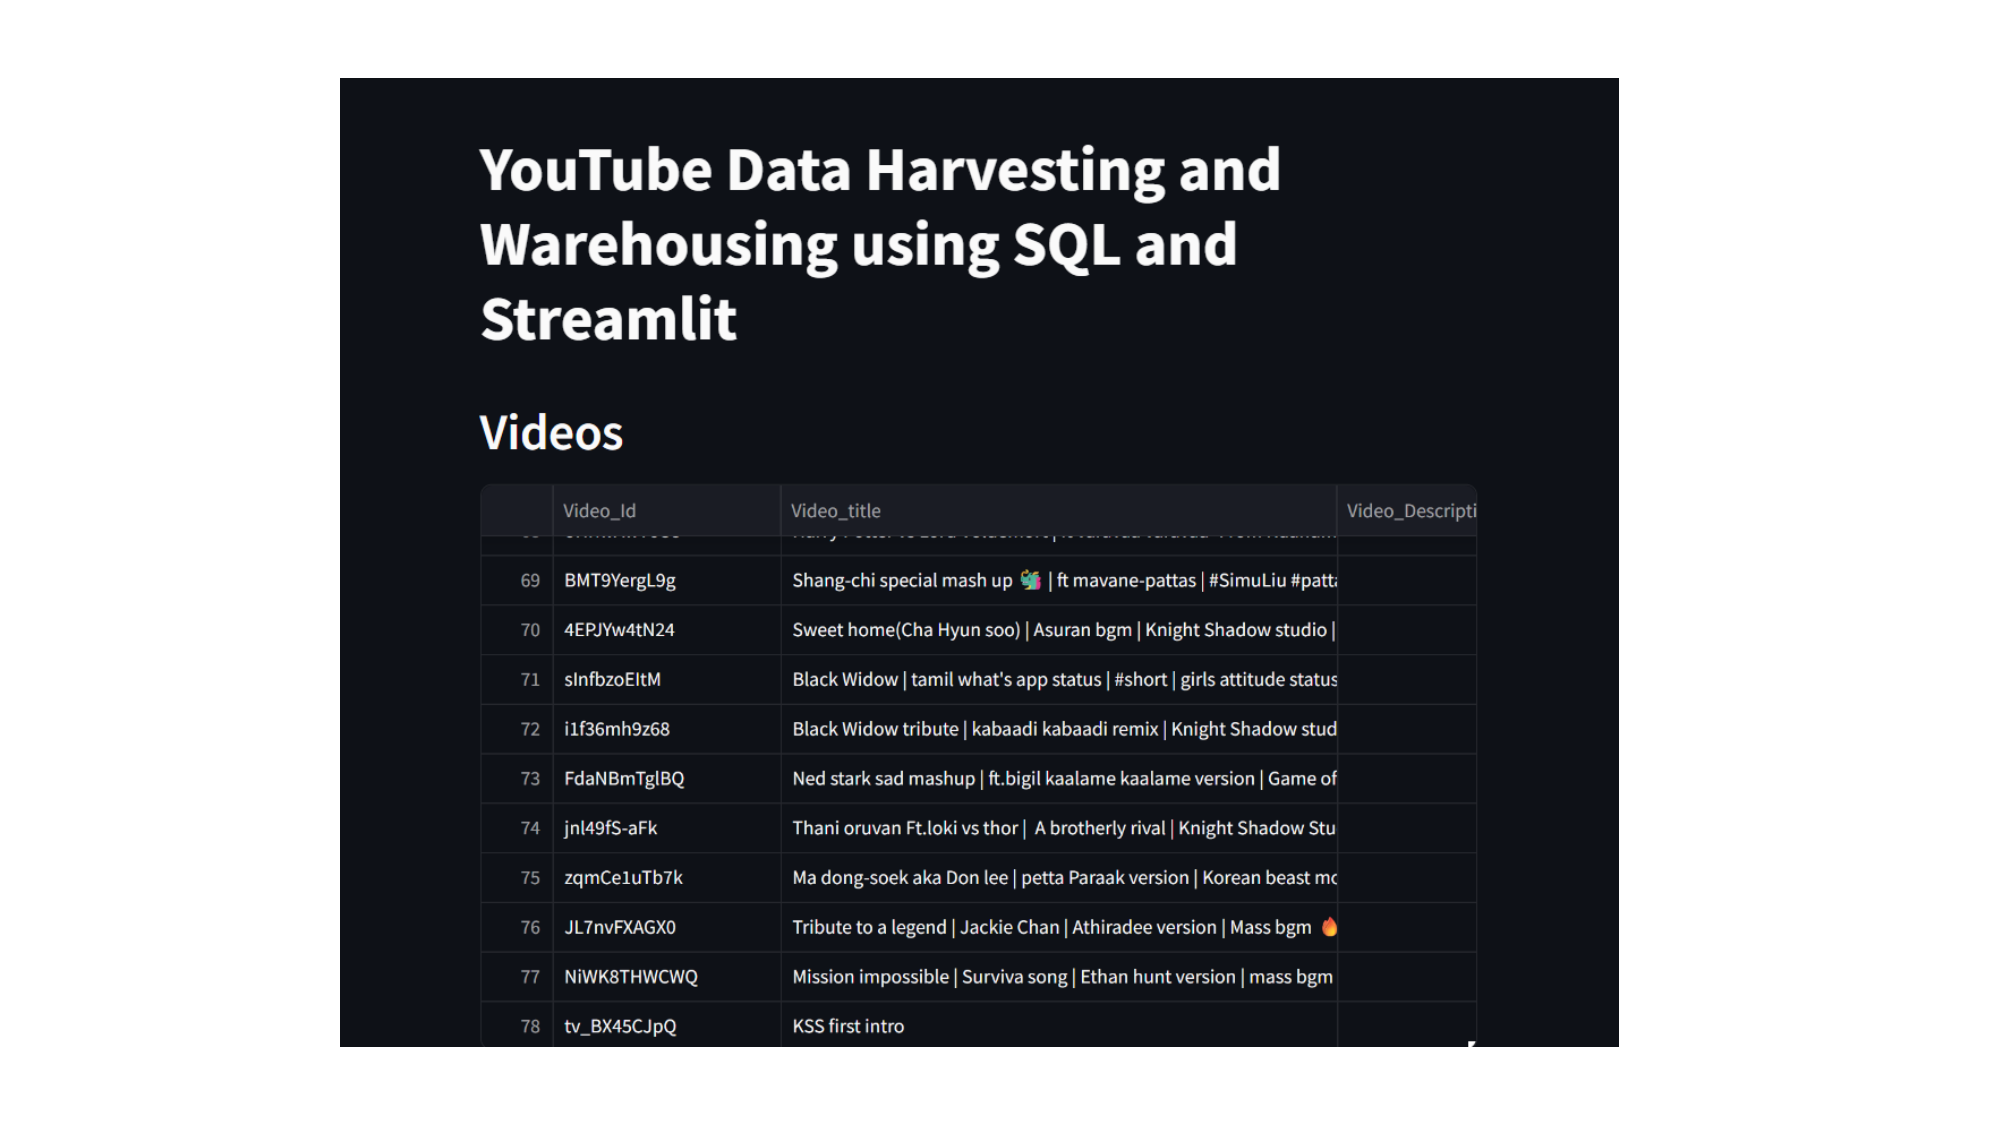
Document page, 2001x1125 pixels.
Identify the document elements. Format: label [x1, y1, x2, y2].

picture [340, 78, 1619, 1047]
